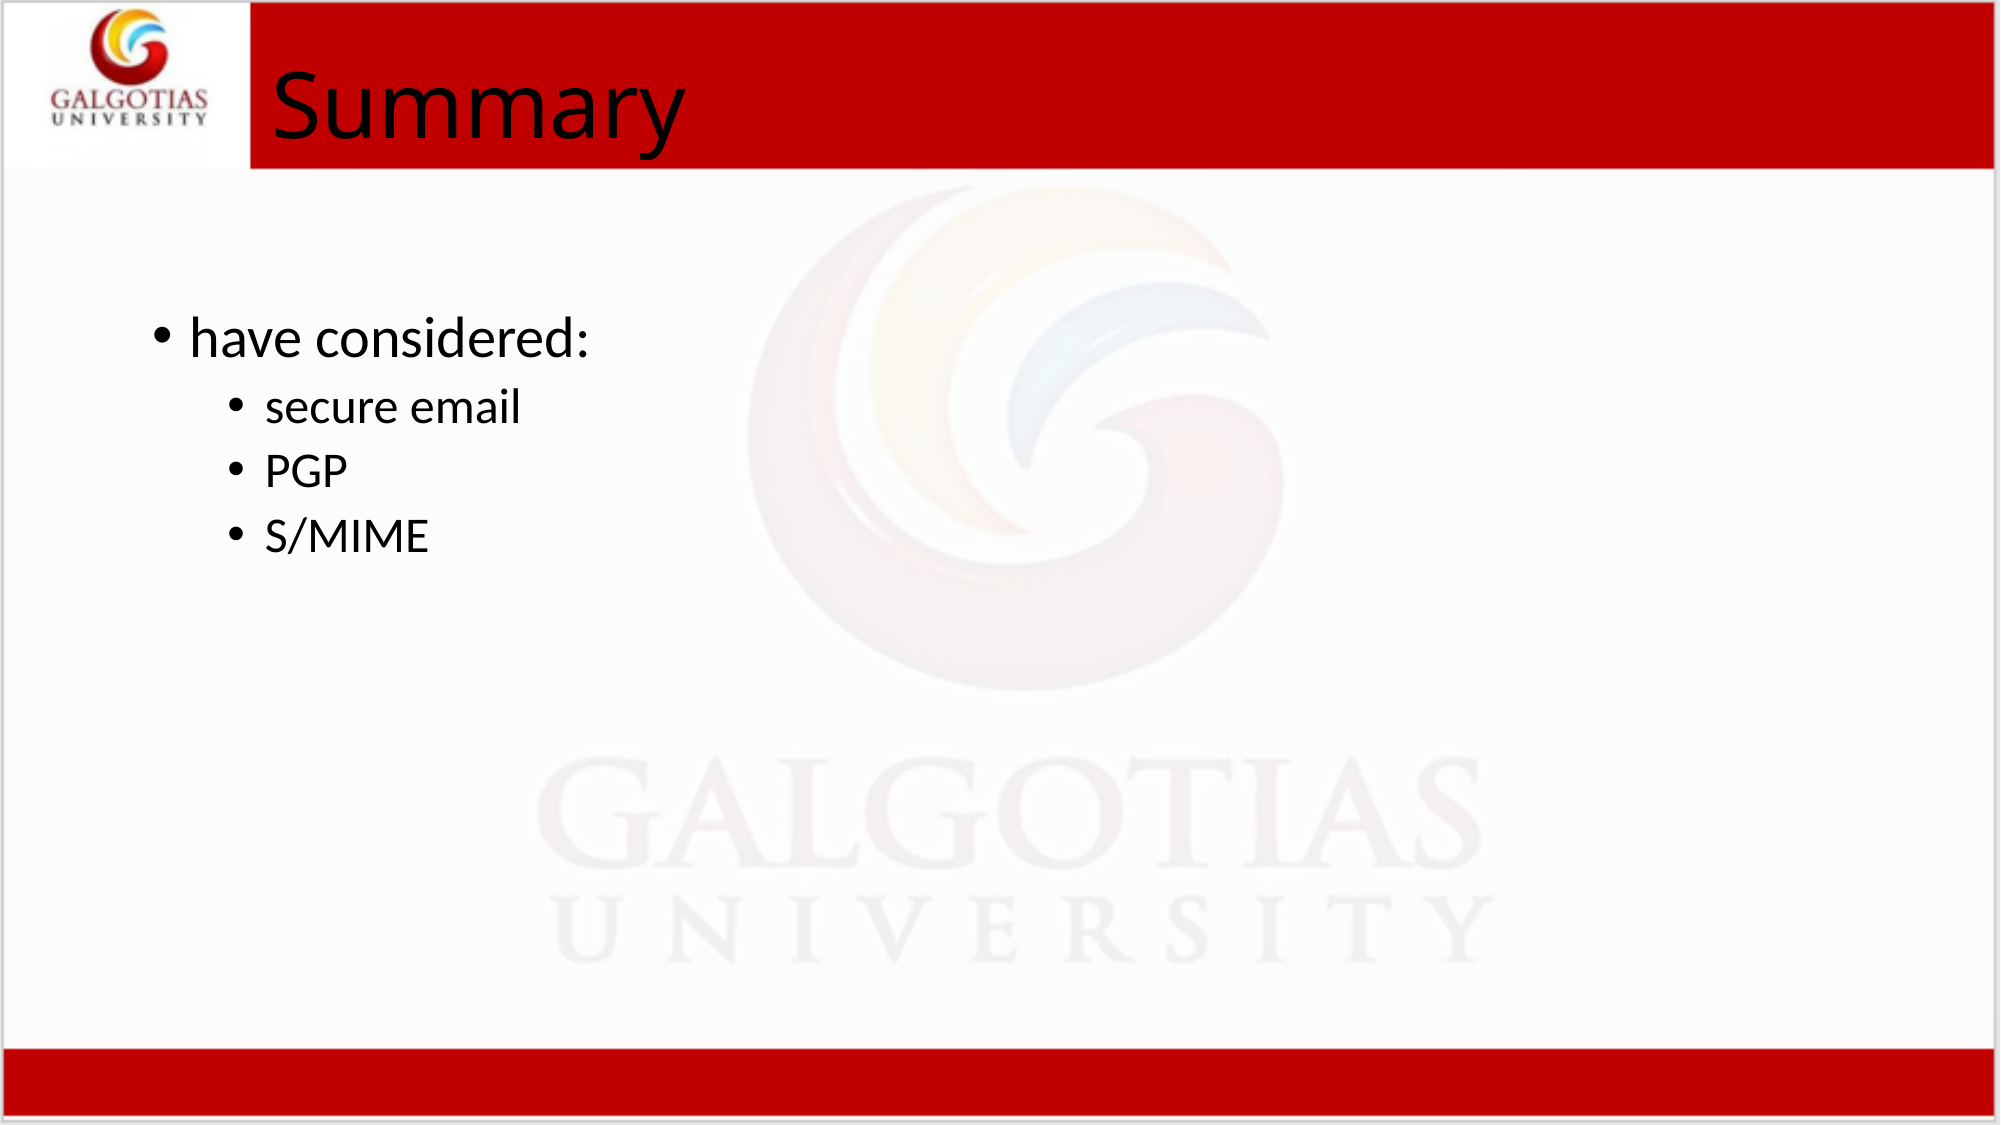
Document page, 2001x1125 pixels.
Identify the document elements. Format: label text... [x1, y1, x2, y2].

list have considered: secure email PGP S/MIME [137, 299, 1863, 1014]
picture [0, 0, 2001, 1125]
title Summary [256, 0, 1982, 218]
